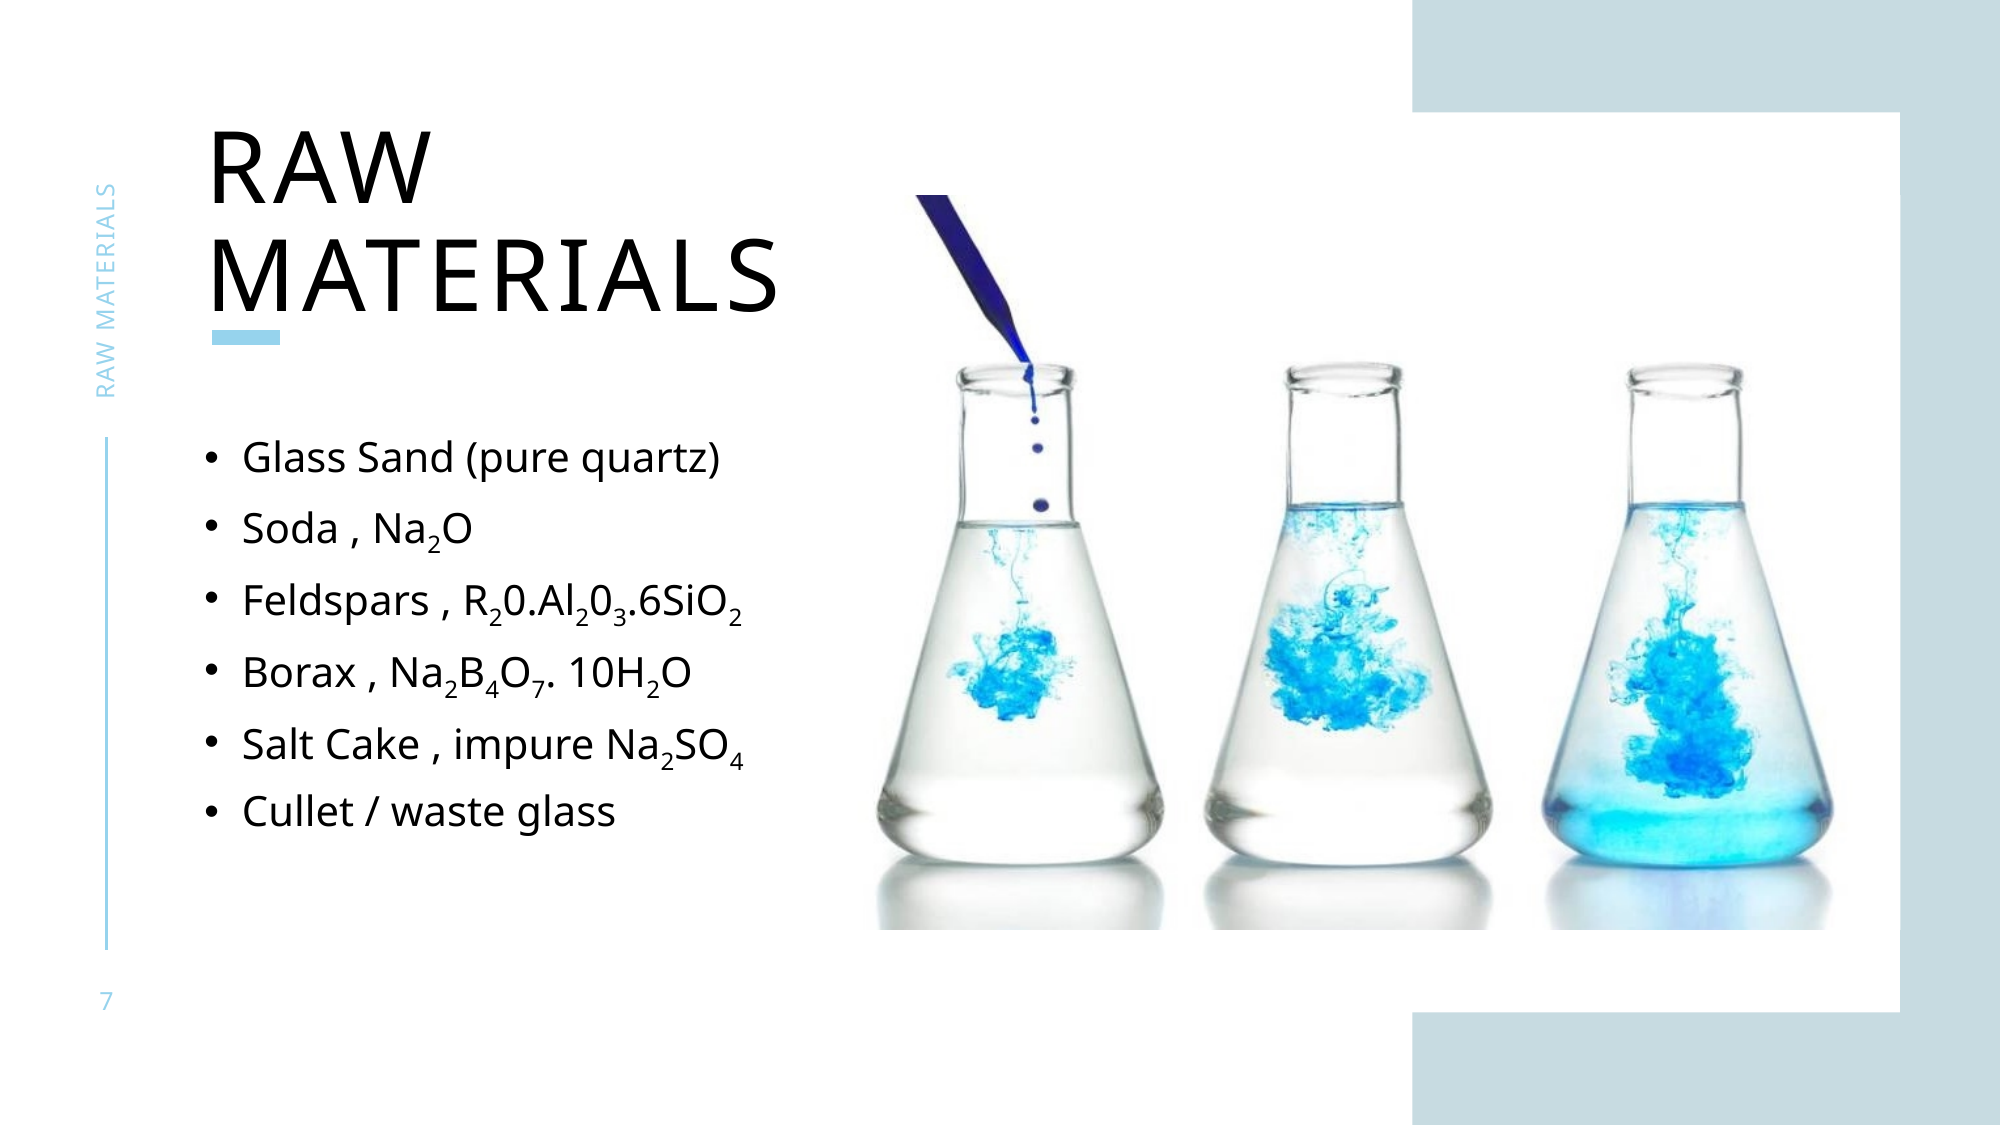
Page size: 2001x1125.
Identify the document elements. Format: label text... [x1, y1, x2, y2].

footer Raw materials [90, 107, 122, 400]
picture [811, 194, 1901, 930]
title Raw Materials [205, 117, 843, 208]
text_box Glass Sand (pure quartz) Soda , Na2O Feldspars , R20.Al203.6SiO2 Borax , Na2B4O7. 10H2O Salt Cake , impure Na2SO4 Cullet / waste glass [189, 429, 811, 842]
slide_number 7 [68, 987, 144, 1018]
